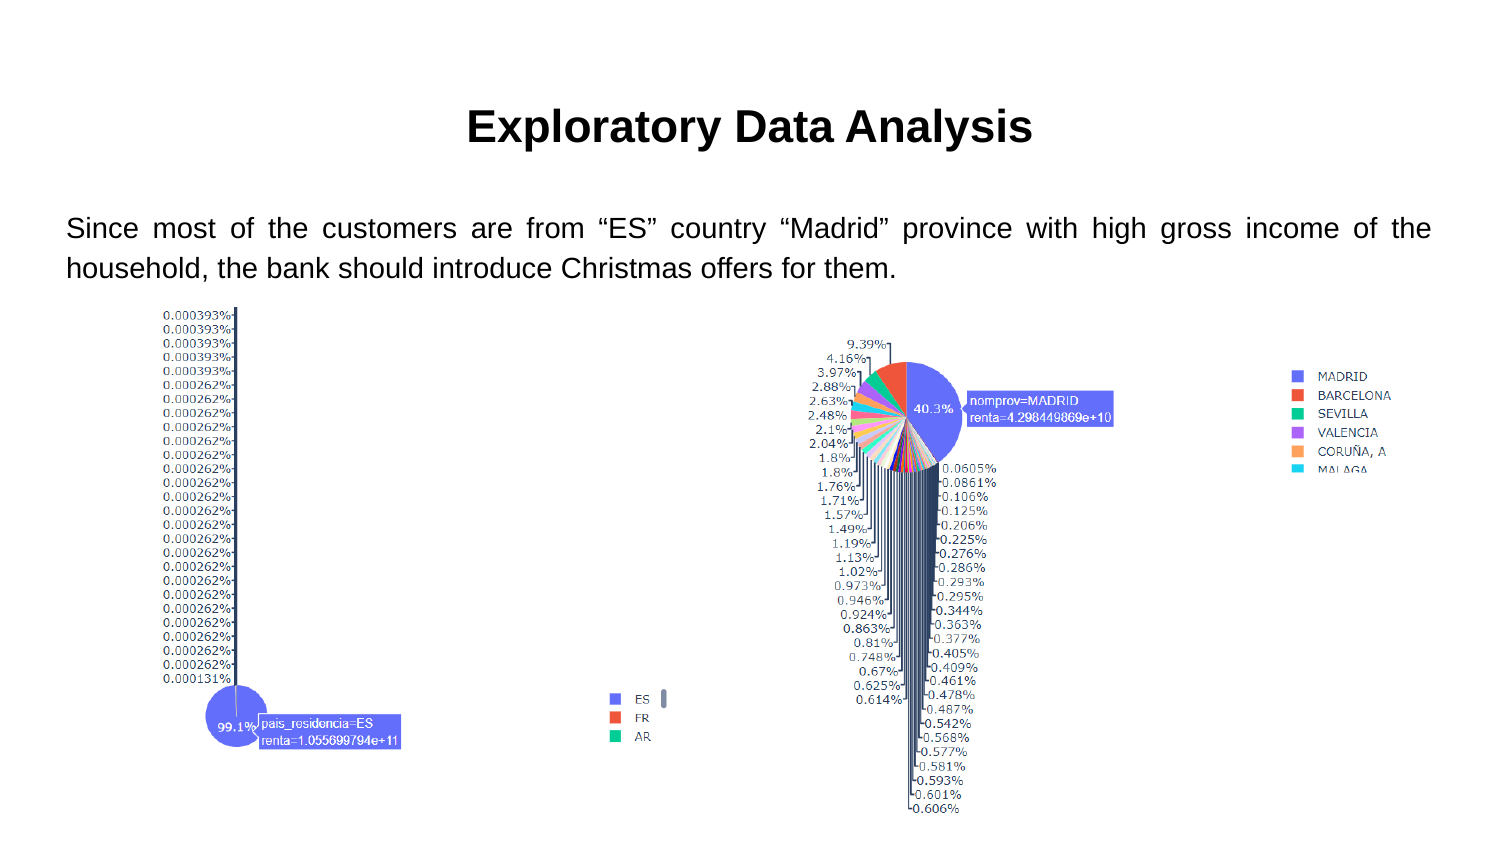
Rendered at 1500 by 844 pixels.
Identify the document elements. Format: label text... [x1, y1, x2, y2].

list Since most of the customers are from “ES” country “Madrid” province with high gross income of the household, the bank should introduce Christmas offers for them. [51, 189, 1449, 283]
picture [24, 307, 1451, 819]
title Exploratory Data Analysis [51, 72, 1449, 167]
